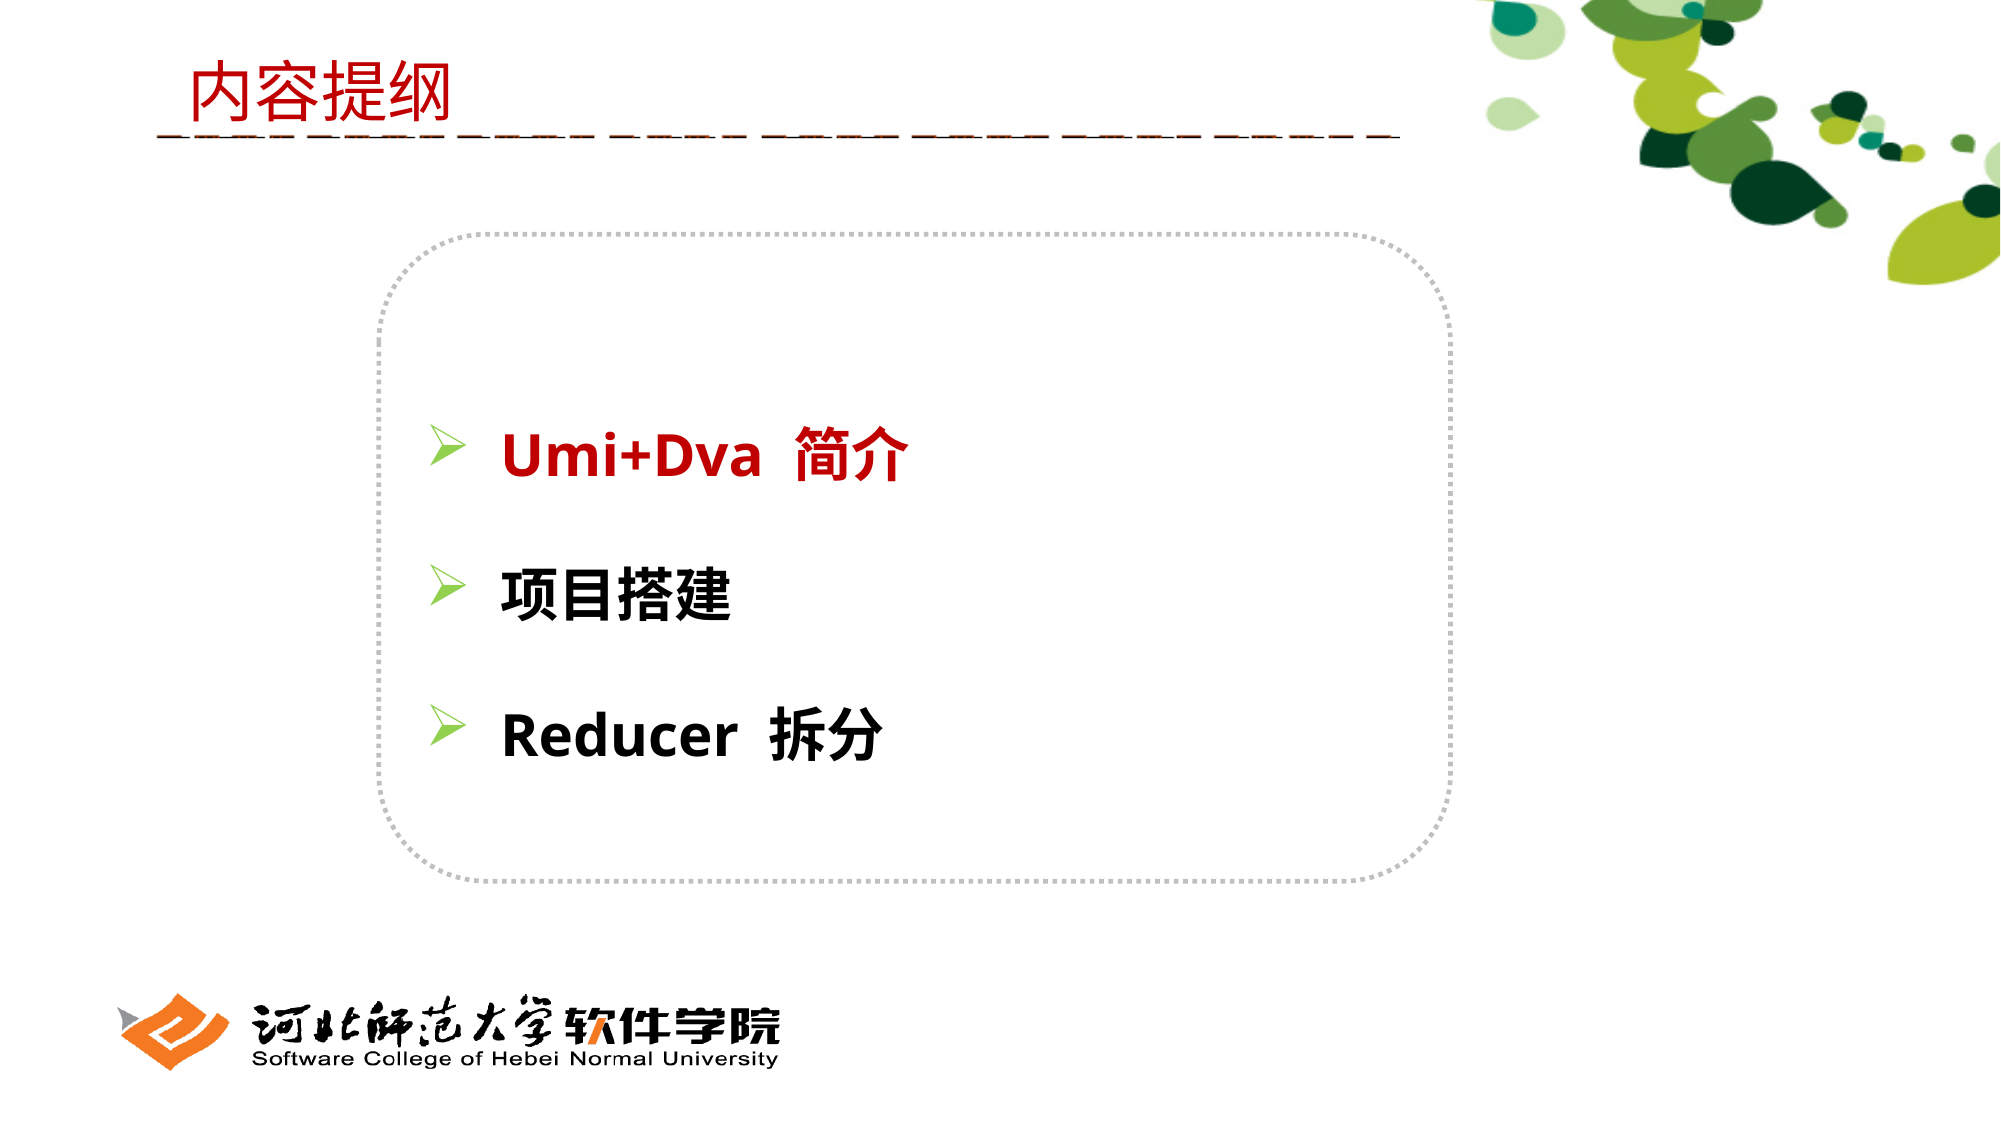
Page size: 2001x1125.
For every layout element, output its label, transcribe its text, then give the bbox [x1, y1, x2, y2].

text_box 内容提纲 [172, 42, 696, 138]
picture [0, 0, 2001, 1125]
text_box Umi+Dva 简介 项目搭建 Reducer 拆分 [378, 234, 1451, 882]
